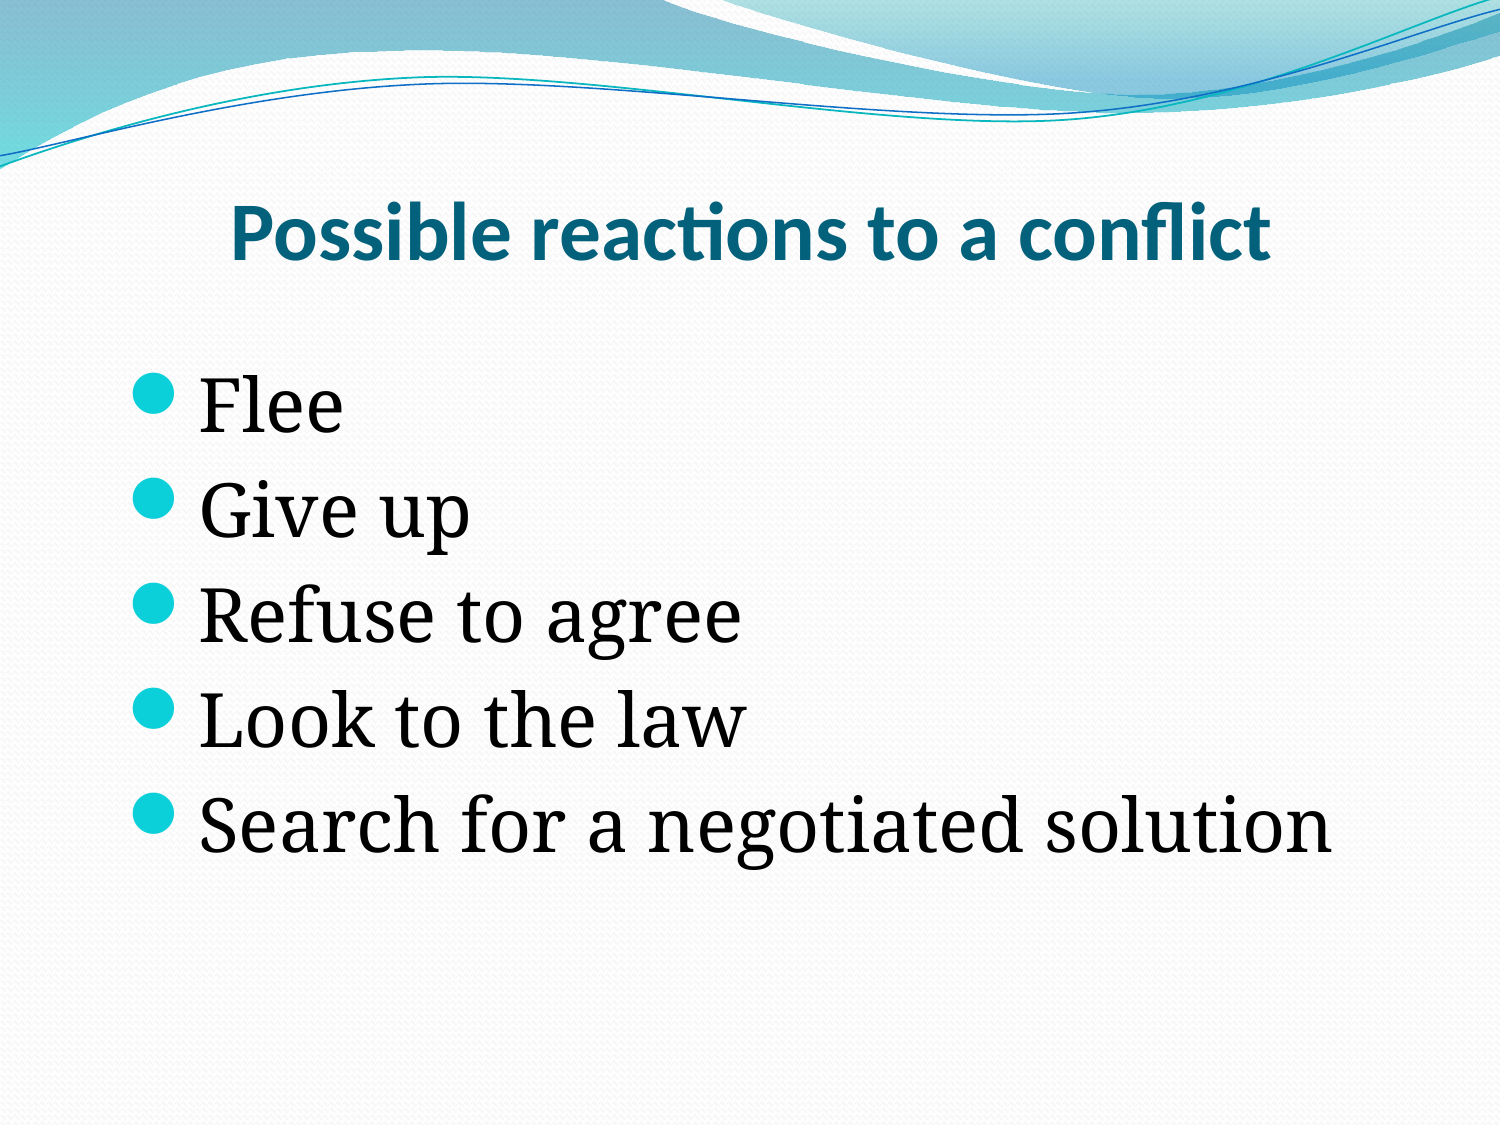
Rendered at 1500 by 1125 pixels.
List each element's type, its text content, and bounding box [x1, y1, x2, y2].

list Flee Give up Refuse to agree Look to the law Search for a negotiated solution [112, 349, 1414, 1003]
title Possible reactions to a conflict [76, 137, 1427, 278]
